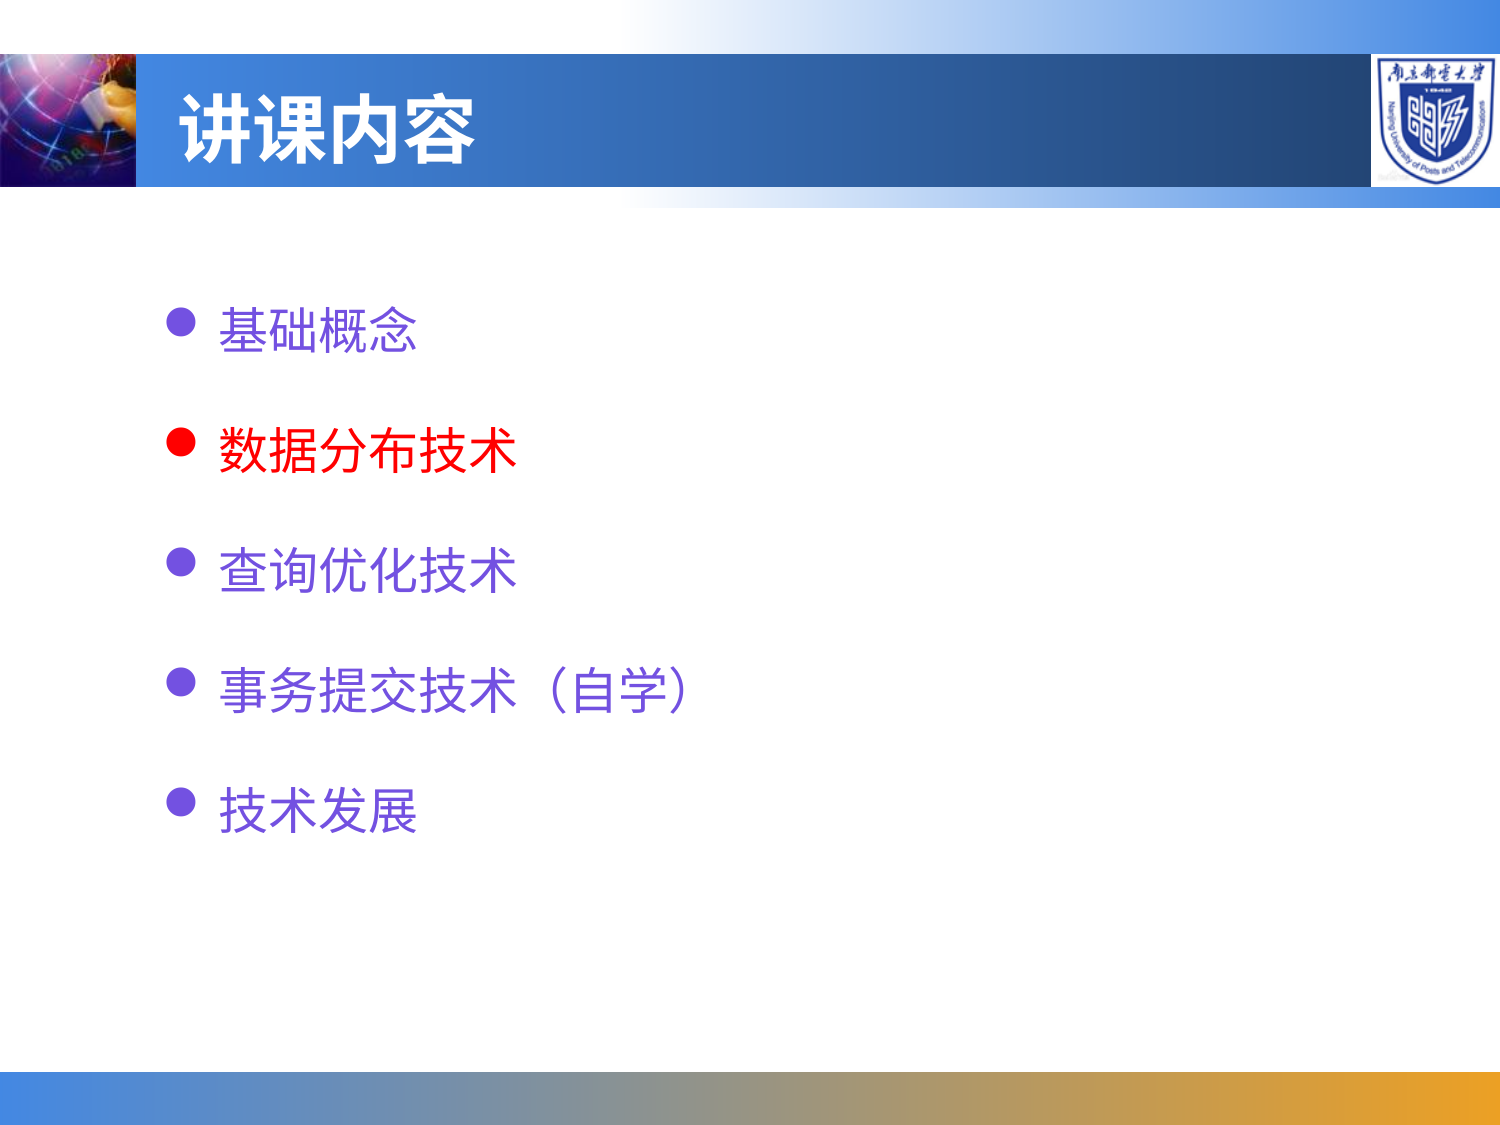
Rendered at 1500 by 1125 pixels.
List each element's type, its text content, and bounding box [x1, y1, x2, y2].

text_box [128, 58, 601, 186]
text_box 基础概念 数据分布技术 查询优化技术 事务提交技术（自学） 技术发展 [147, 231, 1353, 1027]
picture [0, 54, 136, 187]
text_box 讲课内容 [162, 75, 1353, 168]
picture [1371, 54, 1500, 187]
